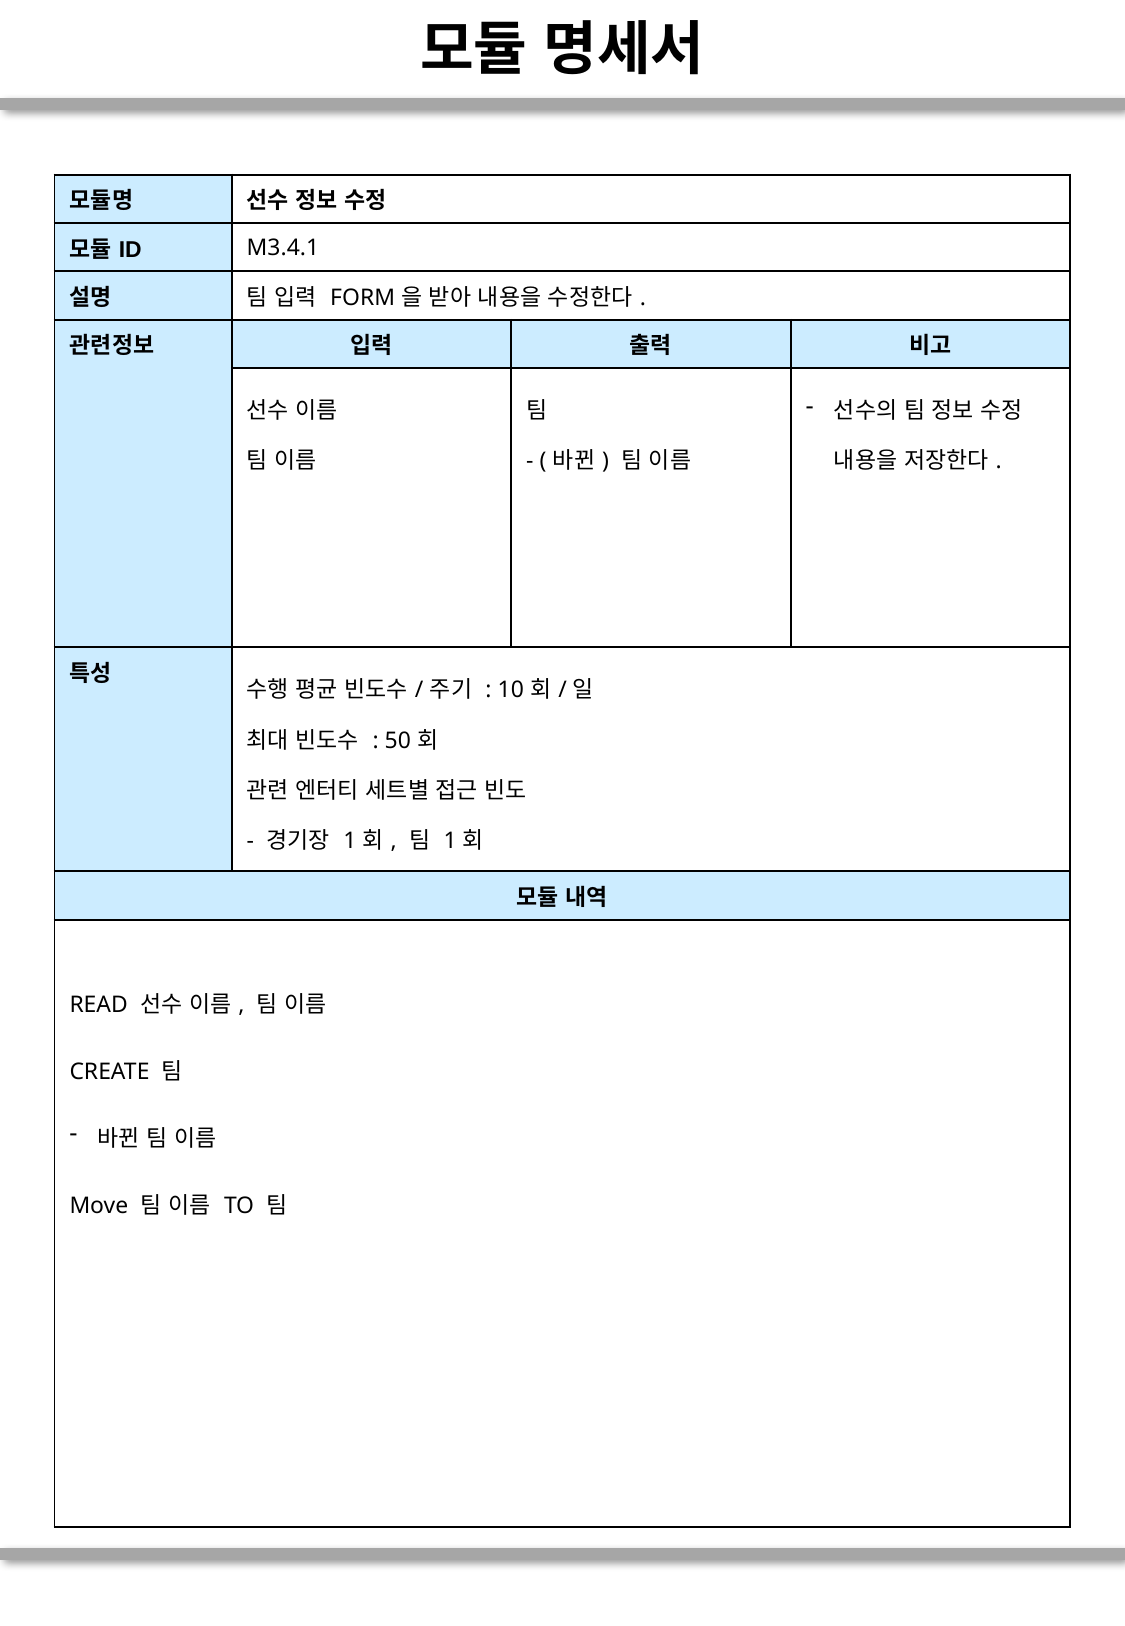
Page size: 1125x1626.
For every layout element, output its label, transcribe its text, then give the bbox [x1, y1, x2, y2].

table_cell M3.4.1 [233, 224, 1069, 270]
table_cell 모듈ID [55, 224, 231, 270]
table_header 선수 정보 수정 [233, 176, 1069, 222]
table_cell 출력 [512, 321, 790, 367]
table_cell 관련정보 [55, 321, 231, 646]
table_cell 비고 [792, 321, 1069, 367]
table_cell 팀 - (바뀐) 팀 이름 [512, 369, 790, 646]
table_cell 선수의 팀 정보 수정 내용을 저장한다. [792, 369, 1069, 646]
table_cell 모듈 내역 [55, 872, 1069, 919]
table_cell 특성 [55, 648, 231, 870]
table_cell 팀 입력 FORM을 받아 내용을 수정한다. [233, 272, 1069, 319]
table_cell 선수 이름 팀 이름 [233, 369, 510, 646]
table_header 모듈명 [55, 176, 231, 222]
table_cell 수행 평균 빈도수/주기 : 10회/일 최대 빈도수 : 50회 관련 엔터티 세트별 접근 빈도 - 경기장 1회, 팀 1회 [233, 648, 1069, 870]
table_cell 설명 [55, 272, 231, 319]
table_cell 입력 [233, 321, 510, 367]
title 모듈 명세서 [0, 1, 1125, 92]
table_cell READ 선수 이름, 팀 이름 CREATE 팀 바뀐 팀 이름 Move 팀 이름 TO 팀 [55, 921, 1069, 1526]
